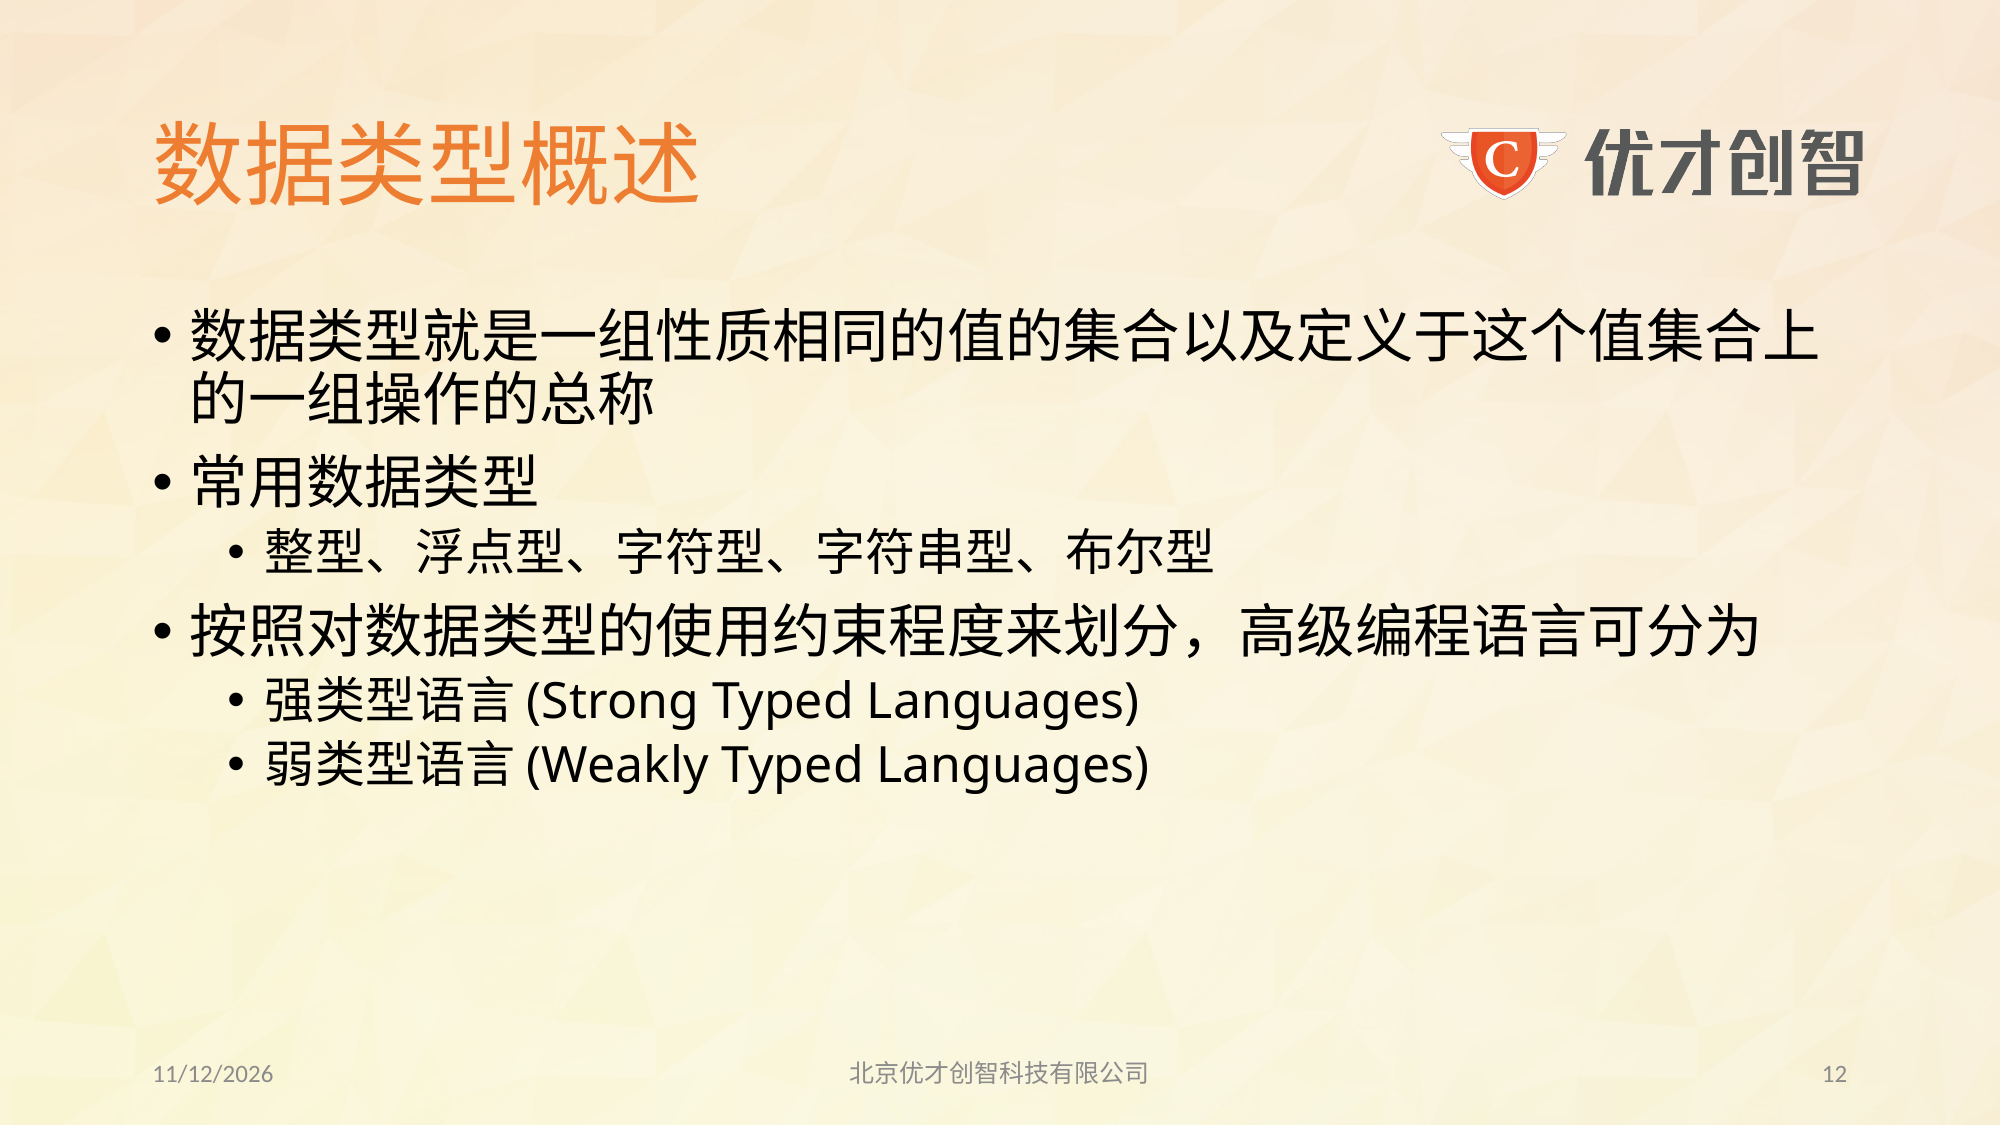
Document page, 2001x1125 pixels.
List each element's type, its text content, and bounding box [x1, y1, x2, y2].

list 数据类型就是一组性质相同的值的集合以及定义于这个值集合上的一组操作的总称 常用数据类型 整型、浮点型、字符型、字符串型、布尔型 按照对数据类型的使用约束程度来划分，高级编程语言可分为 强类型语言(Strong Typed Languages) 弱类型语言(Weakly Typed Languages) [137, 299, 1863, 1014]
picture [1441, 128, 1863, 200]
title 数据类型概述 [137, 59, 1441, 278]
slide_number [137, 1042, 588, 1103]
footer 北京优才创智科技有限公司 [662, 1042, 1338, 1103]
slide_number 11 [1412, 1042, 1863, 1103]
